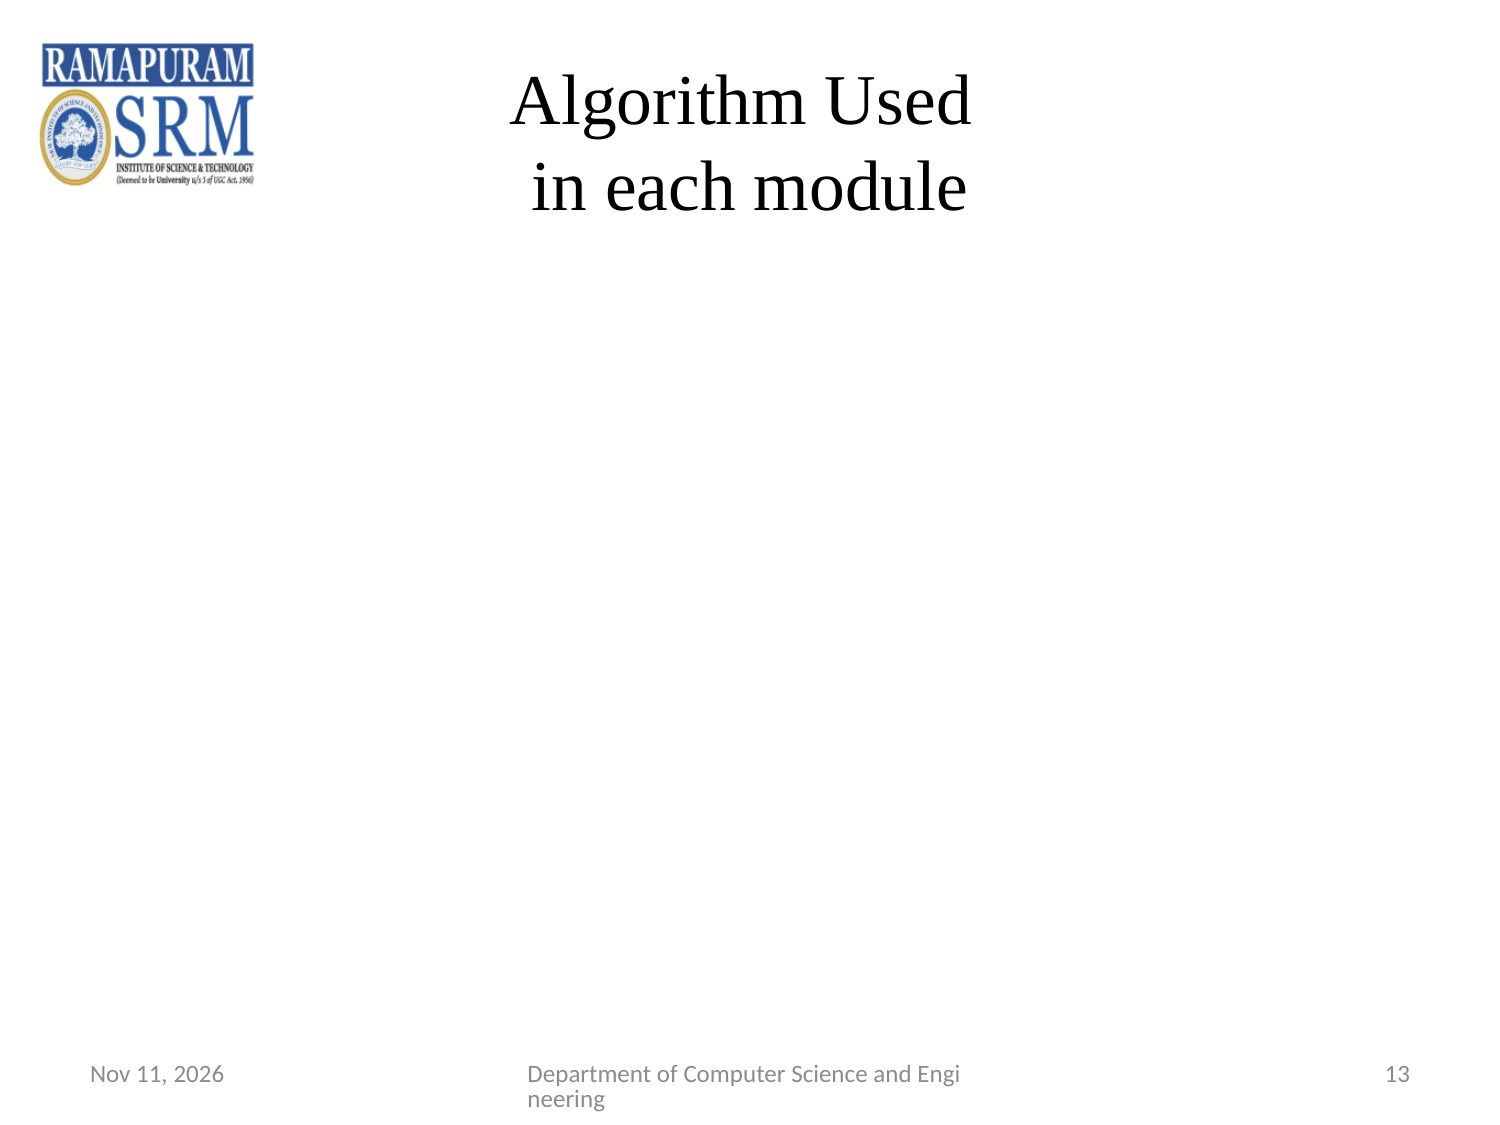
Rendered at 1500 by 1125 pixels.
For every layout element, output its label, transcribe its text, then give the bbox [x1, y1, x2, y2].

picture [37, 37, 257, 193]
slide_number 13 [1074, 1042, 1425, 1103]
slide_number 8-Feb-23 [75, 1042, 425, 1103]
footer Department of Computer Science and Engineering [512, 1042, 988, 1103]
title Algorithm Used in each module [75, 45, 1425, 233]
